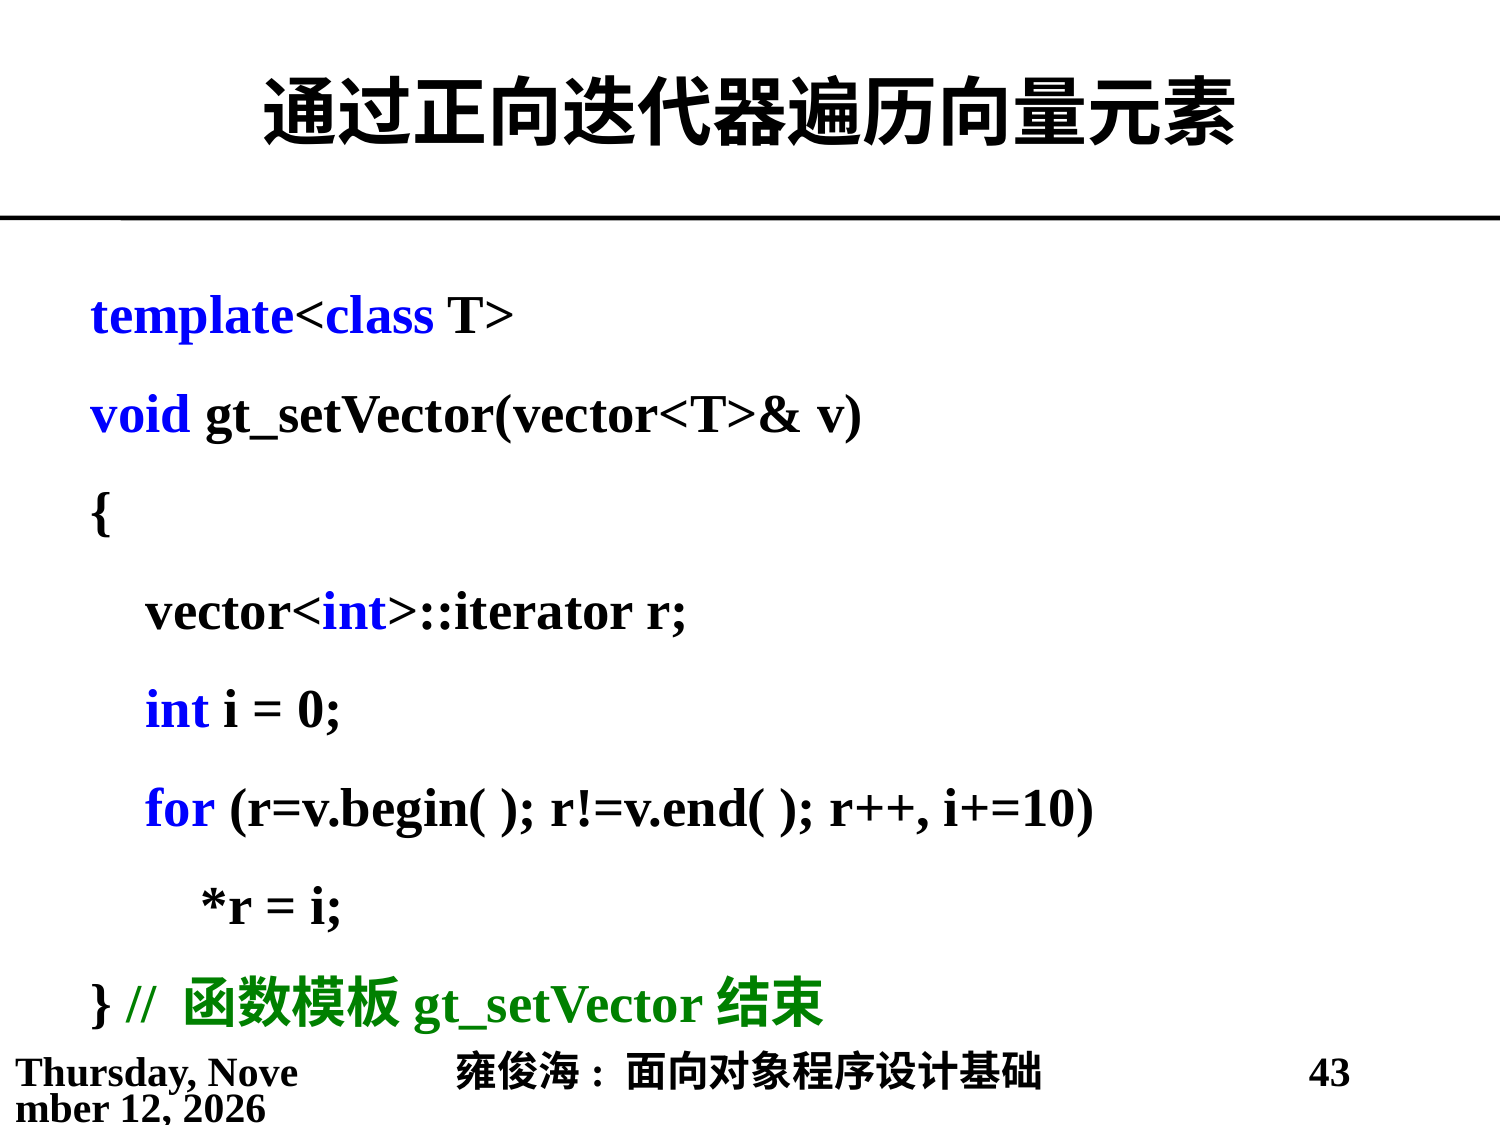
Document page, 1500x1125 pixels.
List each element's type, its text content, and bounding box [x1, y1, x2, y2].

slide_number 43 [1161, 1042, 1499, 1103]
footer 雍俊海: 面向对象程序设计基础 [337, 1042, 1161, 1103]
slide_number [0, 1042, 337, 1103]
list template<class T> void gt_setVector(vector<T>& v) { vector<int>::iterator r; int i = 0; for (r=v.begin( ); r!=v.end( ); r++, i+=10) *r = i; } // 函数模板gt_setVector结束 [75, 239, 1425, 1042]
title 通过正向迭代器遍历向量元素 [0, 0, 1500, 217]
